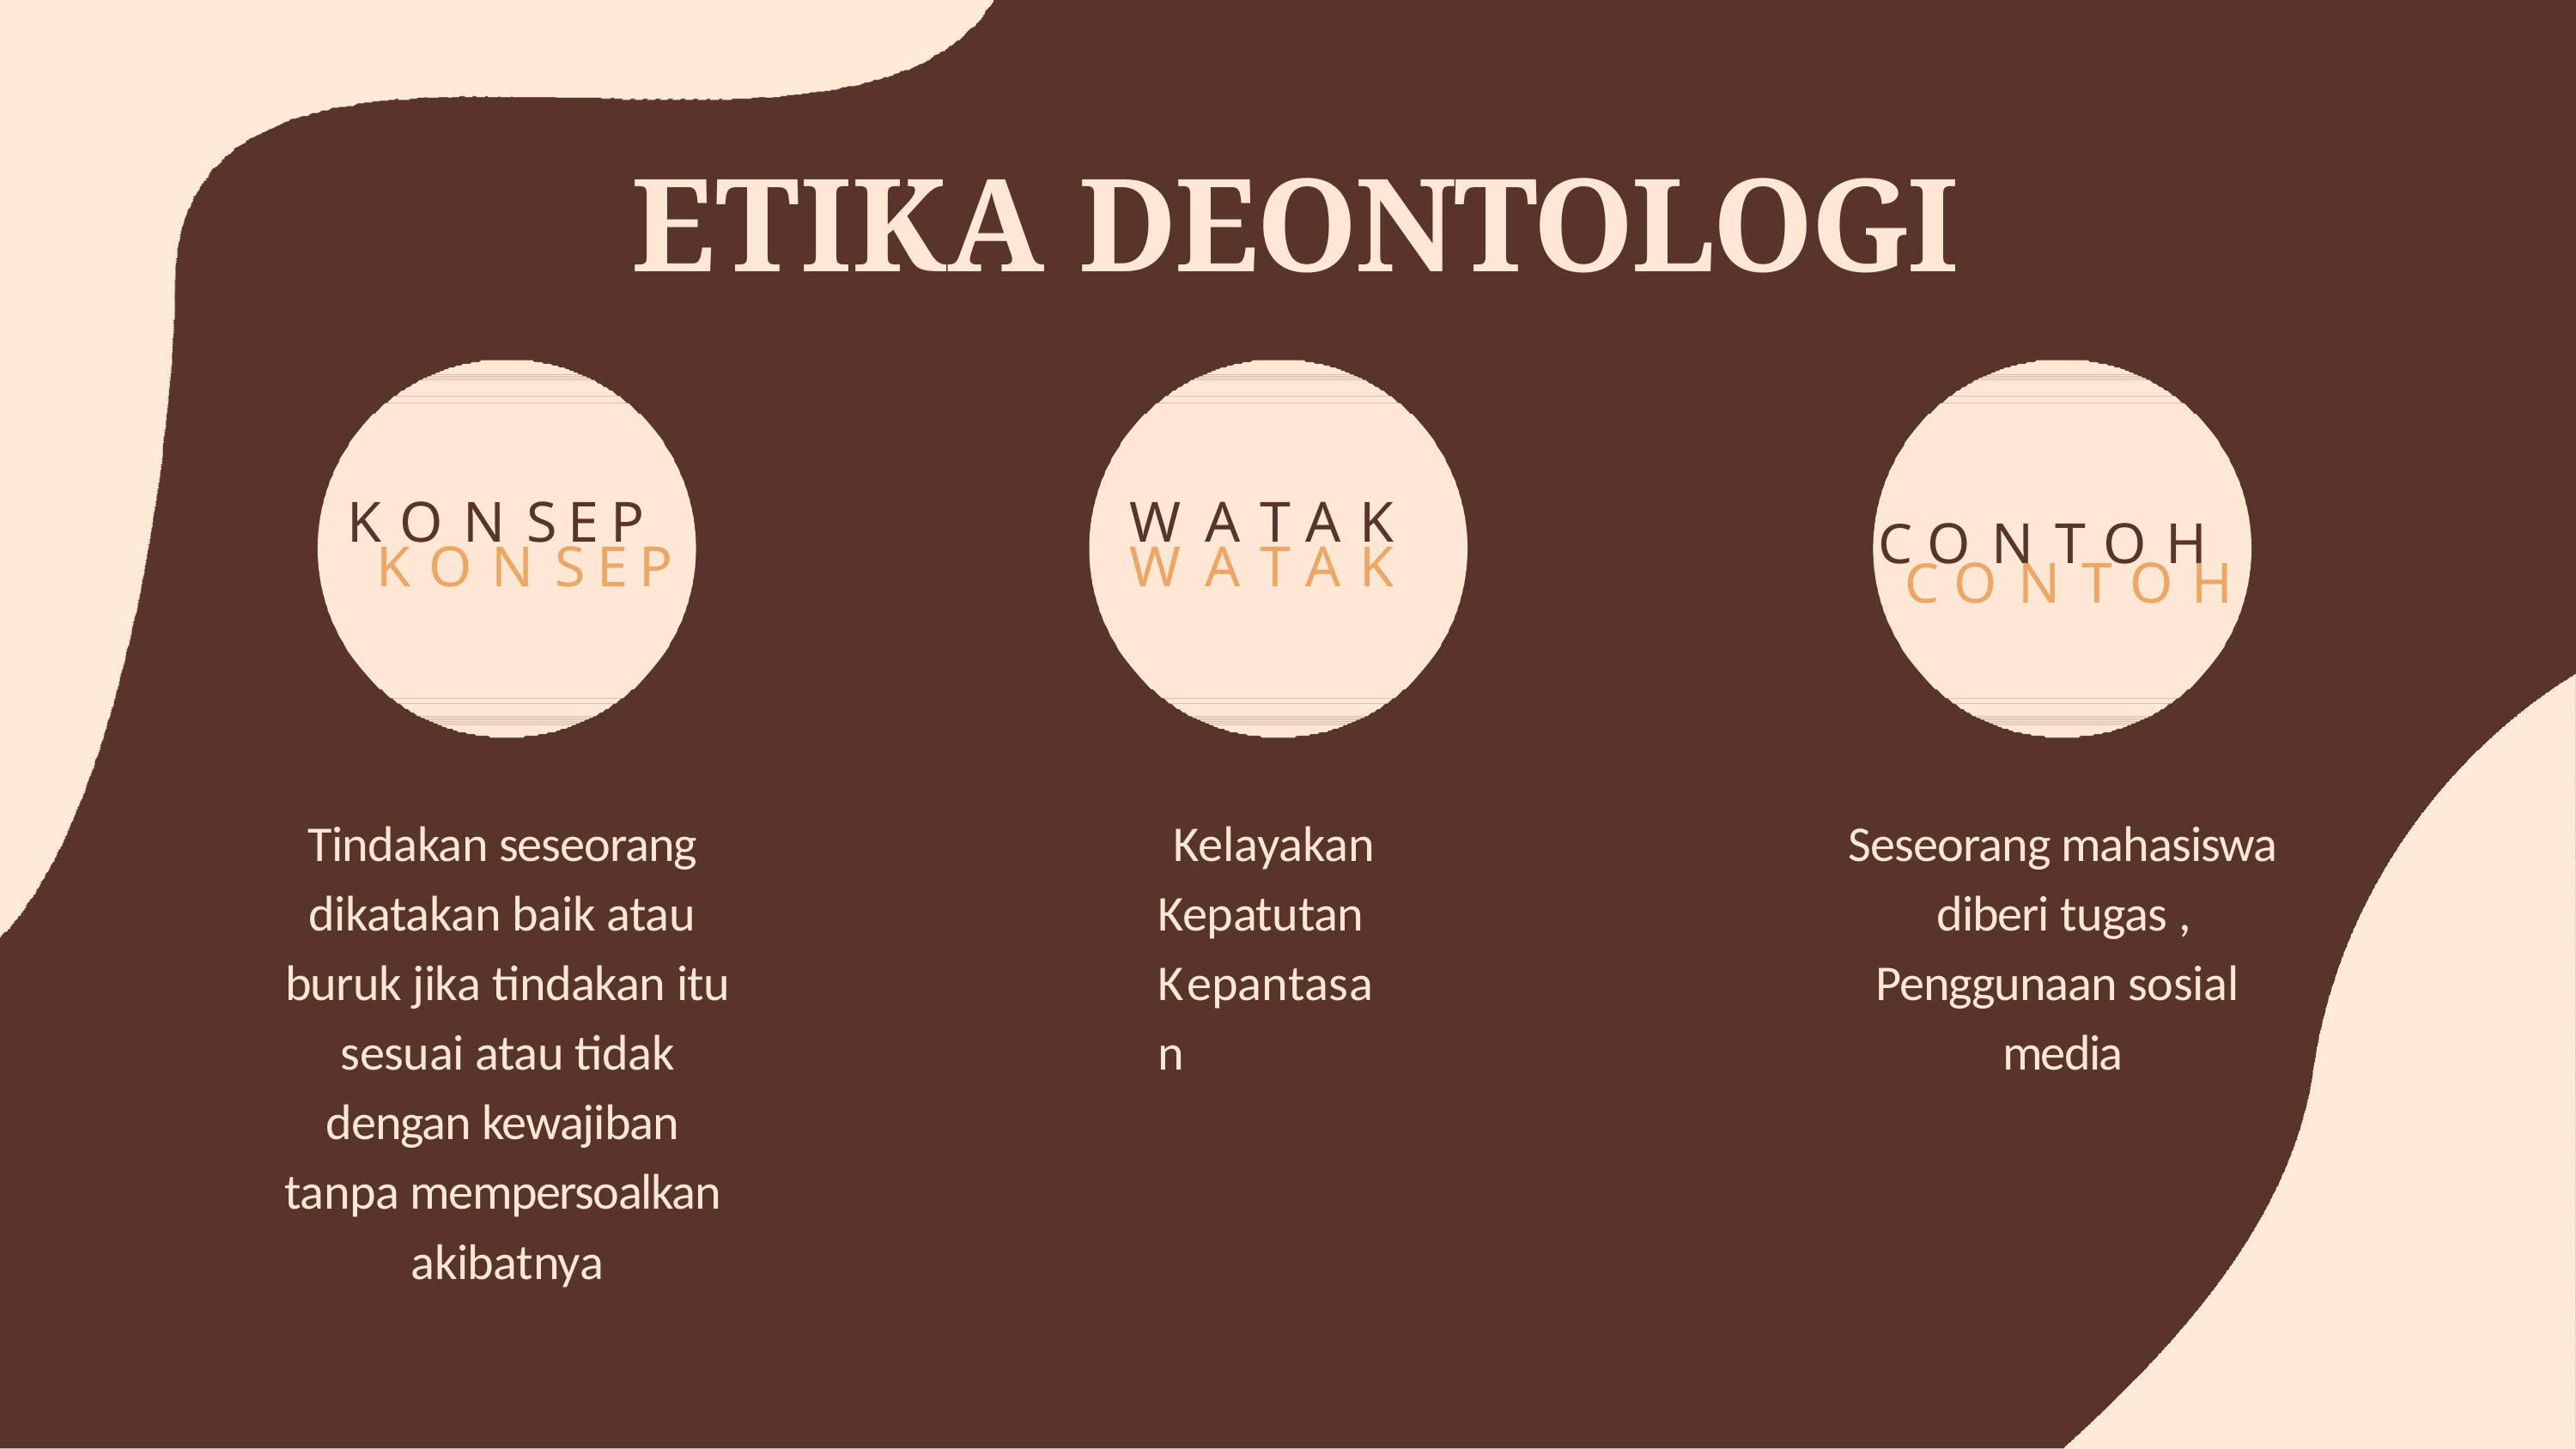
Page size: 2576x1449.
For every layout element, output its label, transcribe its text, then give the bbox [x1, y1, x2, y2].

text_box [1089, 360, 1468, 738]
text_box [2063, 674, 2576, 1449]
text_box [1873, 514, 1876, 583]
text_box Kelayakan Kepatutan Kepantasan [1156, 799, 1397, 1081]
text_box CONTOH CONTOH [1876, 502, 2238, 611]
text_box WATAK WATAK [1127, 482, 1434, 596]
text_box [0, 0, 994, 938]
text_box KONSEP KONSEP [345, 482, 683, 596]
text_box Seseorang mahasiswa diberi tugas , Penggunaan sosial media [1843, 799, 2281, 1081]
text_box [1879, 360, 2252, 738]
title ETIKA DEONTOLOGI [629, 141, 1981, 385]
text_box Tindakan seseorang dikatakan baik atau buruk jika tindakan itu sesuai atau tidak dengan kewajiban tanpa mempersoalkan akibatnya [280, 799, 734, 1289]
text_box [317, 360, 696, 738]
